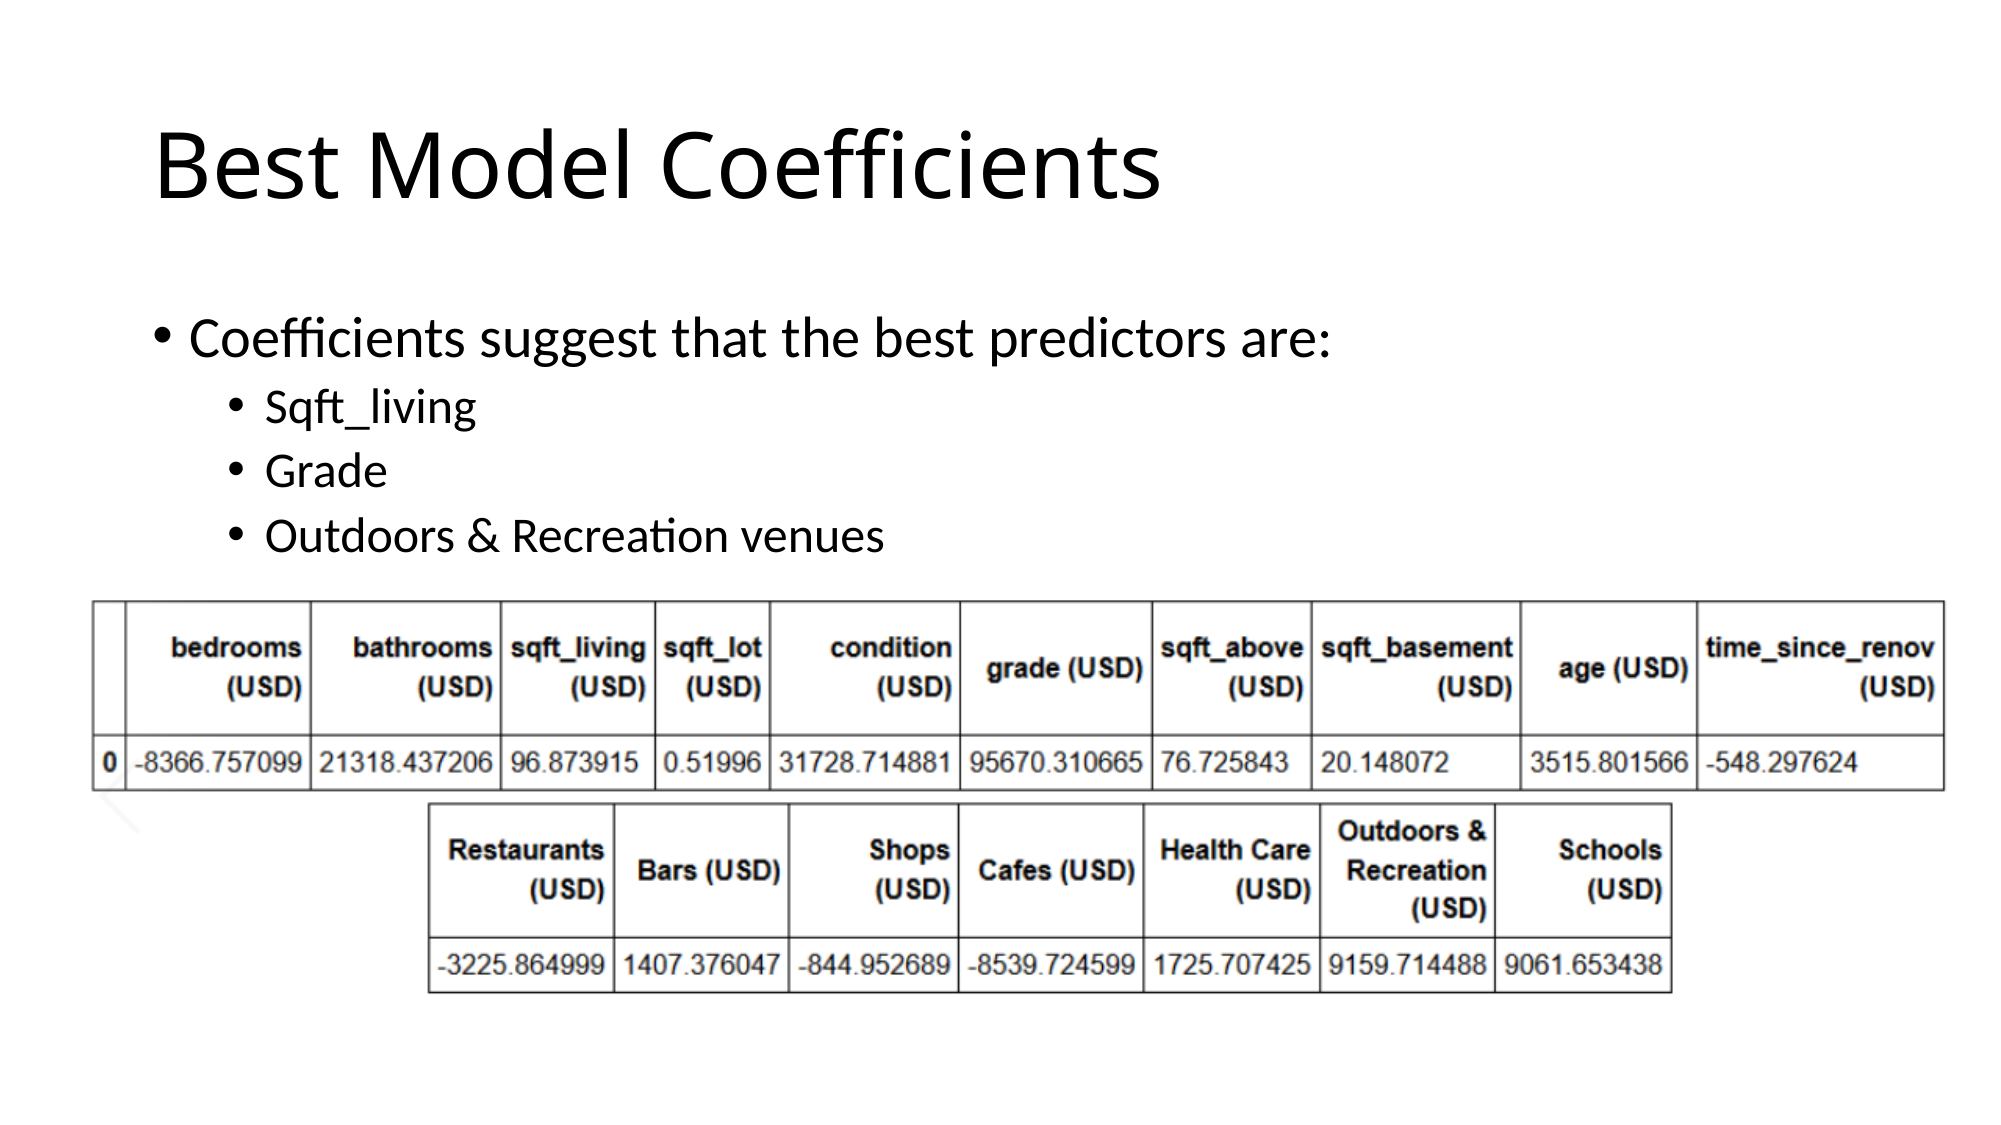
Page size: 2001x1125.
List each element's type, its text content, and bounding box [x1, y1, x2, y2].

title Best Model Coefficients [137, 59, 1863, 278]
picture [73, 574, 1959, 1014]
list Coefficients suggest that the best predictors are: Sqft_living Grade Outdoors & Recreation venues [137, 299, 1863, 574]
